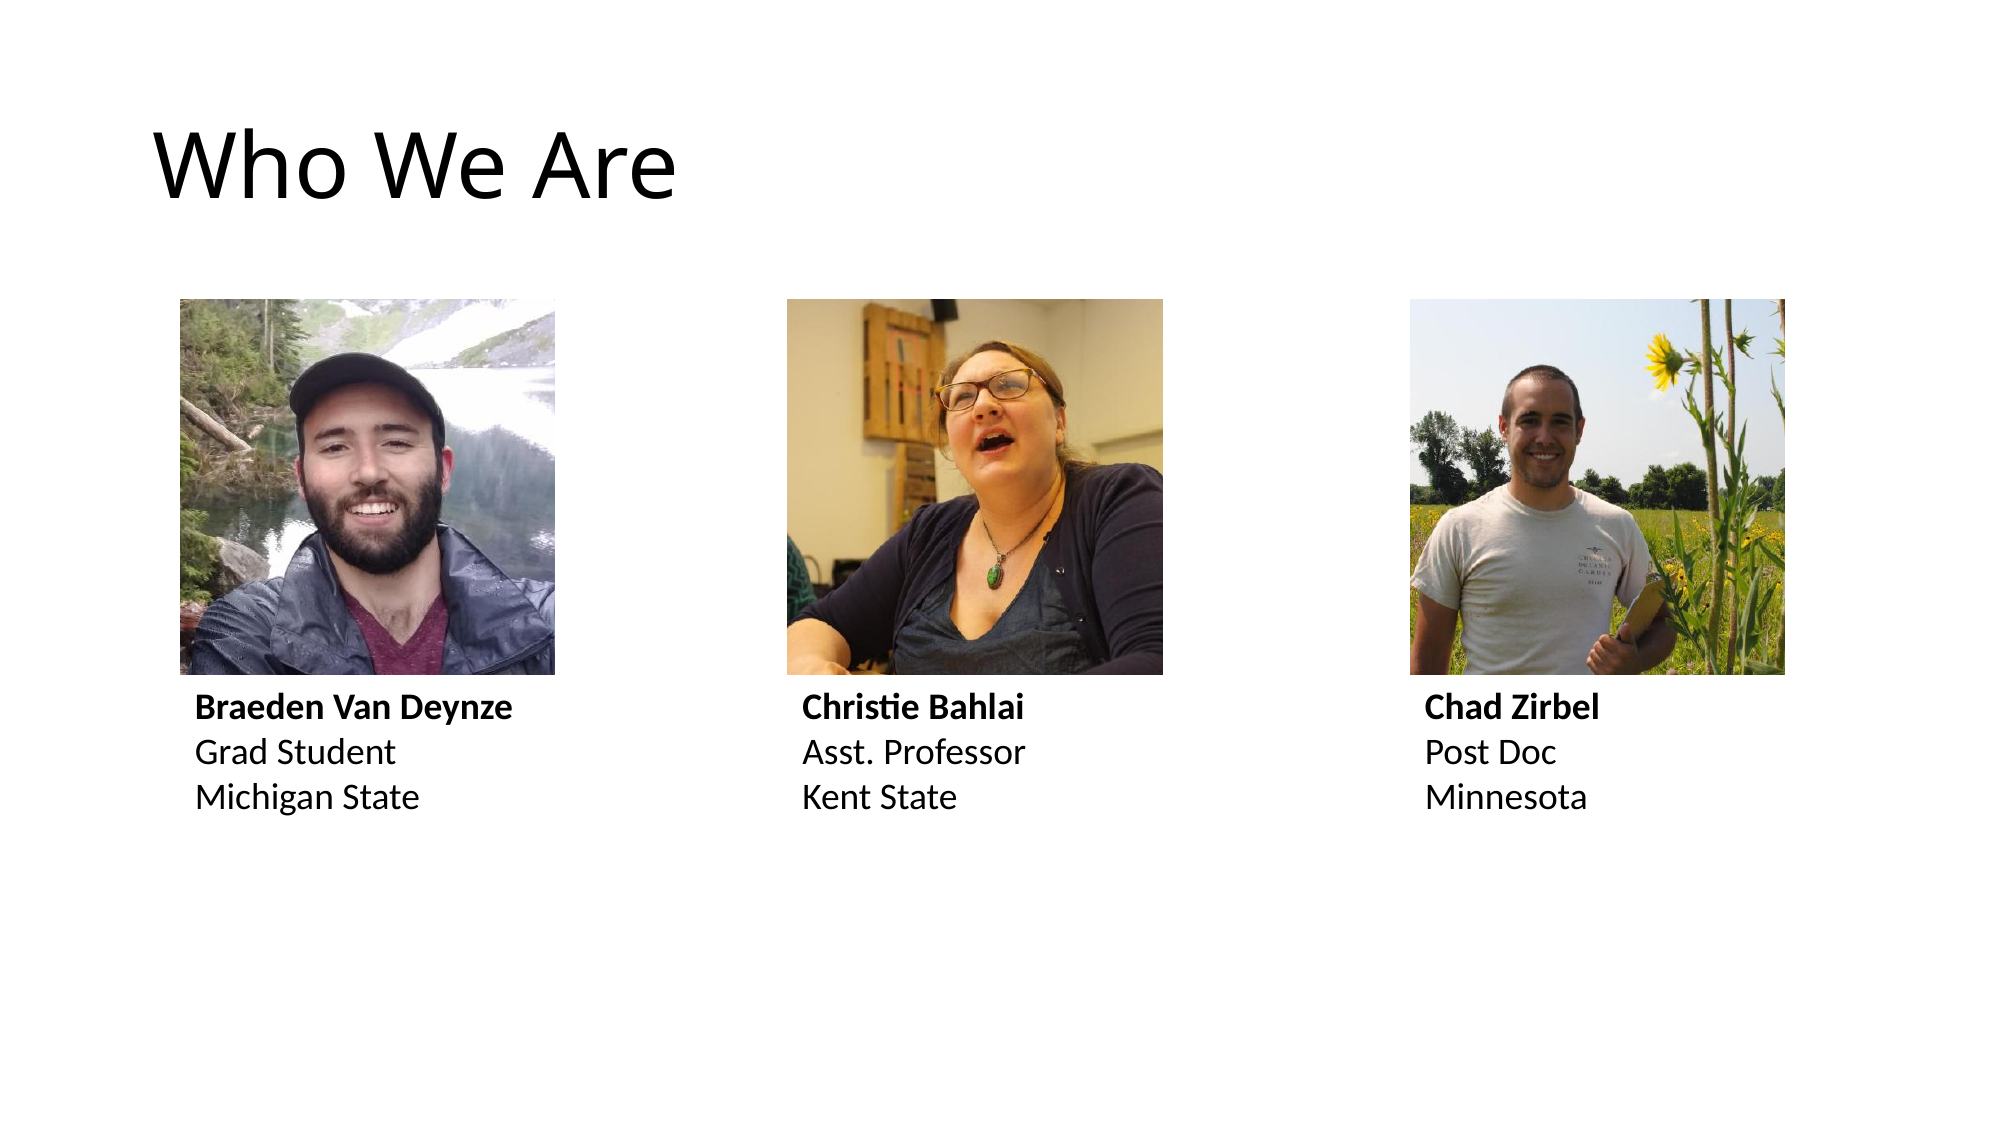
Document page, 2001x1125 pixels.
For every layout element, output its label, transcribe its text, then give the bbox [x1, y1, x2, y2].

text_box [1409, 299, 1785, 975]
title Who We Are [137, 59, 1863, 278]
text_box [179, 299, 555, 975]
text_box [787, 299, 1163, 975]
